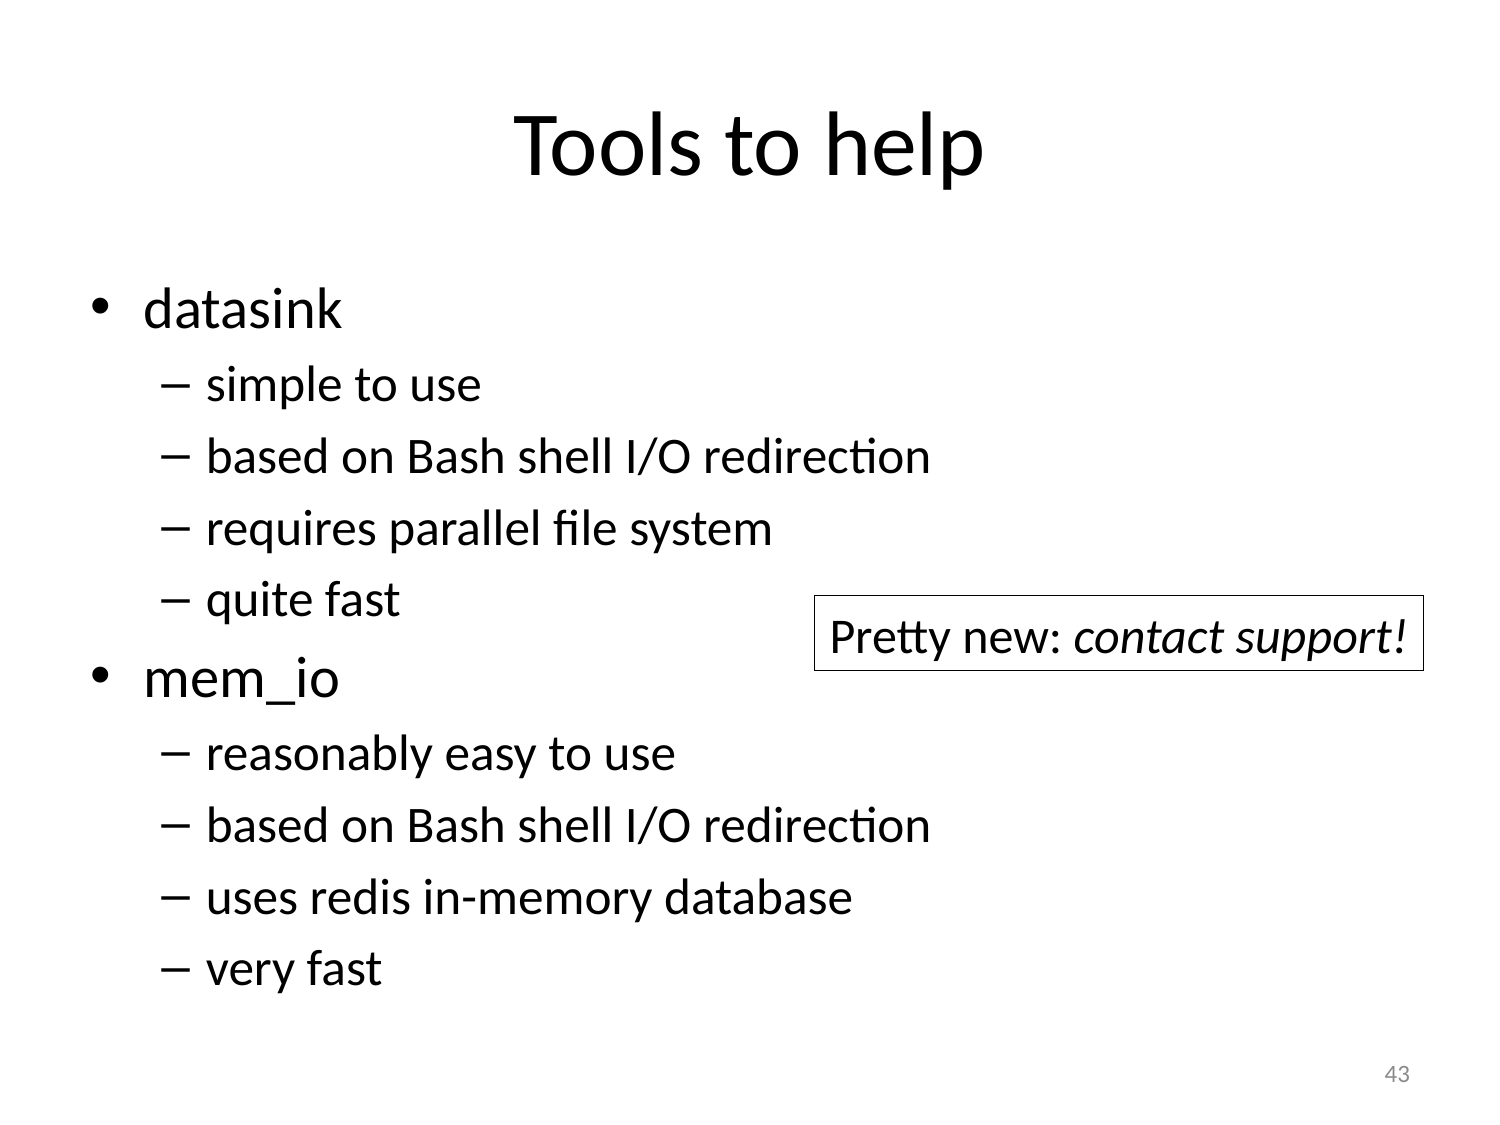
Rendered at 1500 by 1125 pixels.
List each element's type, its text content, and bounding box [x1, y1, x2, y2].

slide_number 43 [1074, 1042, 1425, 1103]
text_box Pretty new: contact support! [814, 595, 1424, 671]
title Tools to help [75, 45, 1425, 233]
list datasink simple to use based on Bash shell I/O redirection requires parallel file system quite fast mem_io reasonably easy to use based on Bash shell I/O redirection uses redis in-memory database very fast [75, 262, 1425, 1005]
